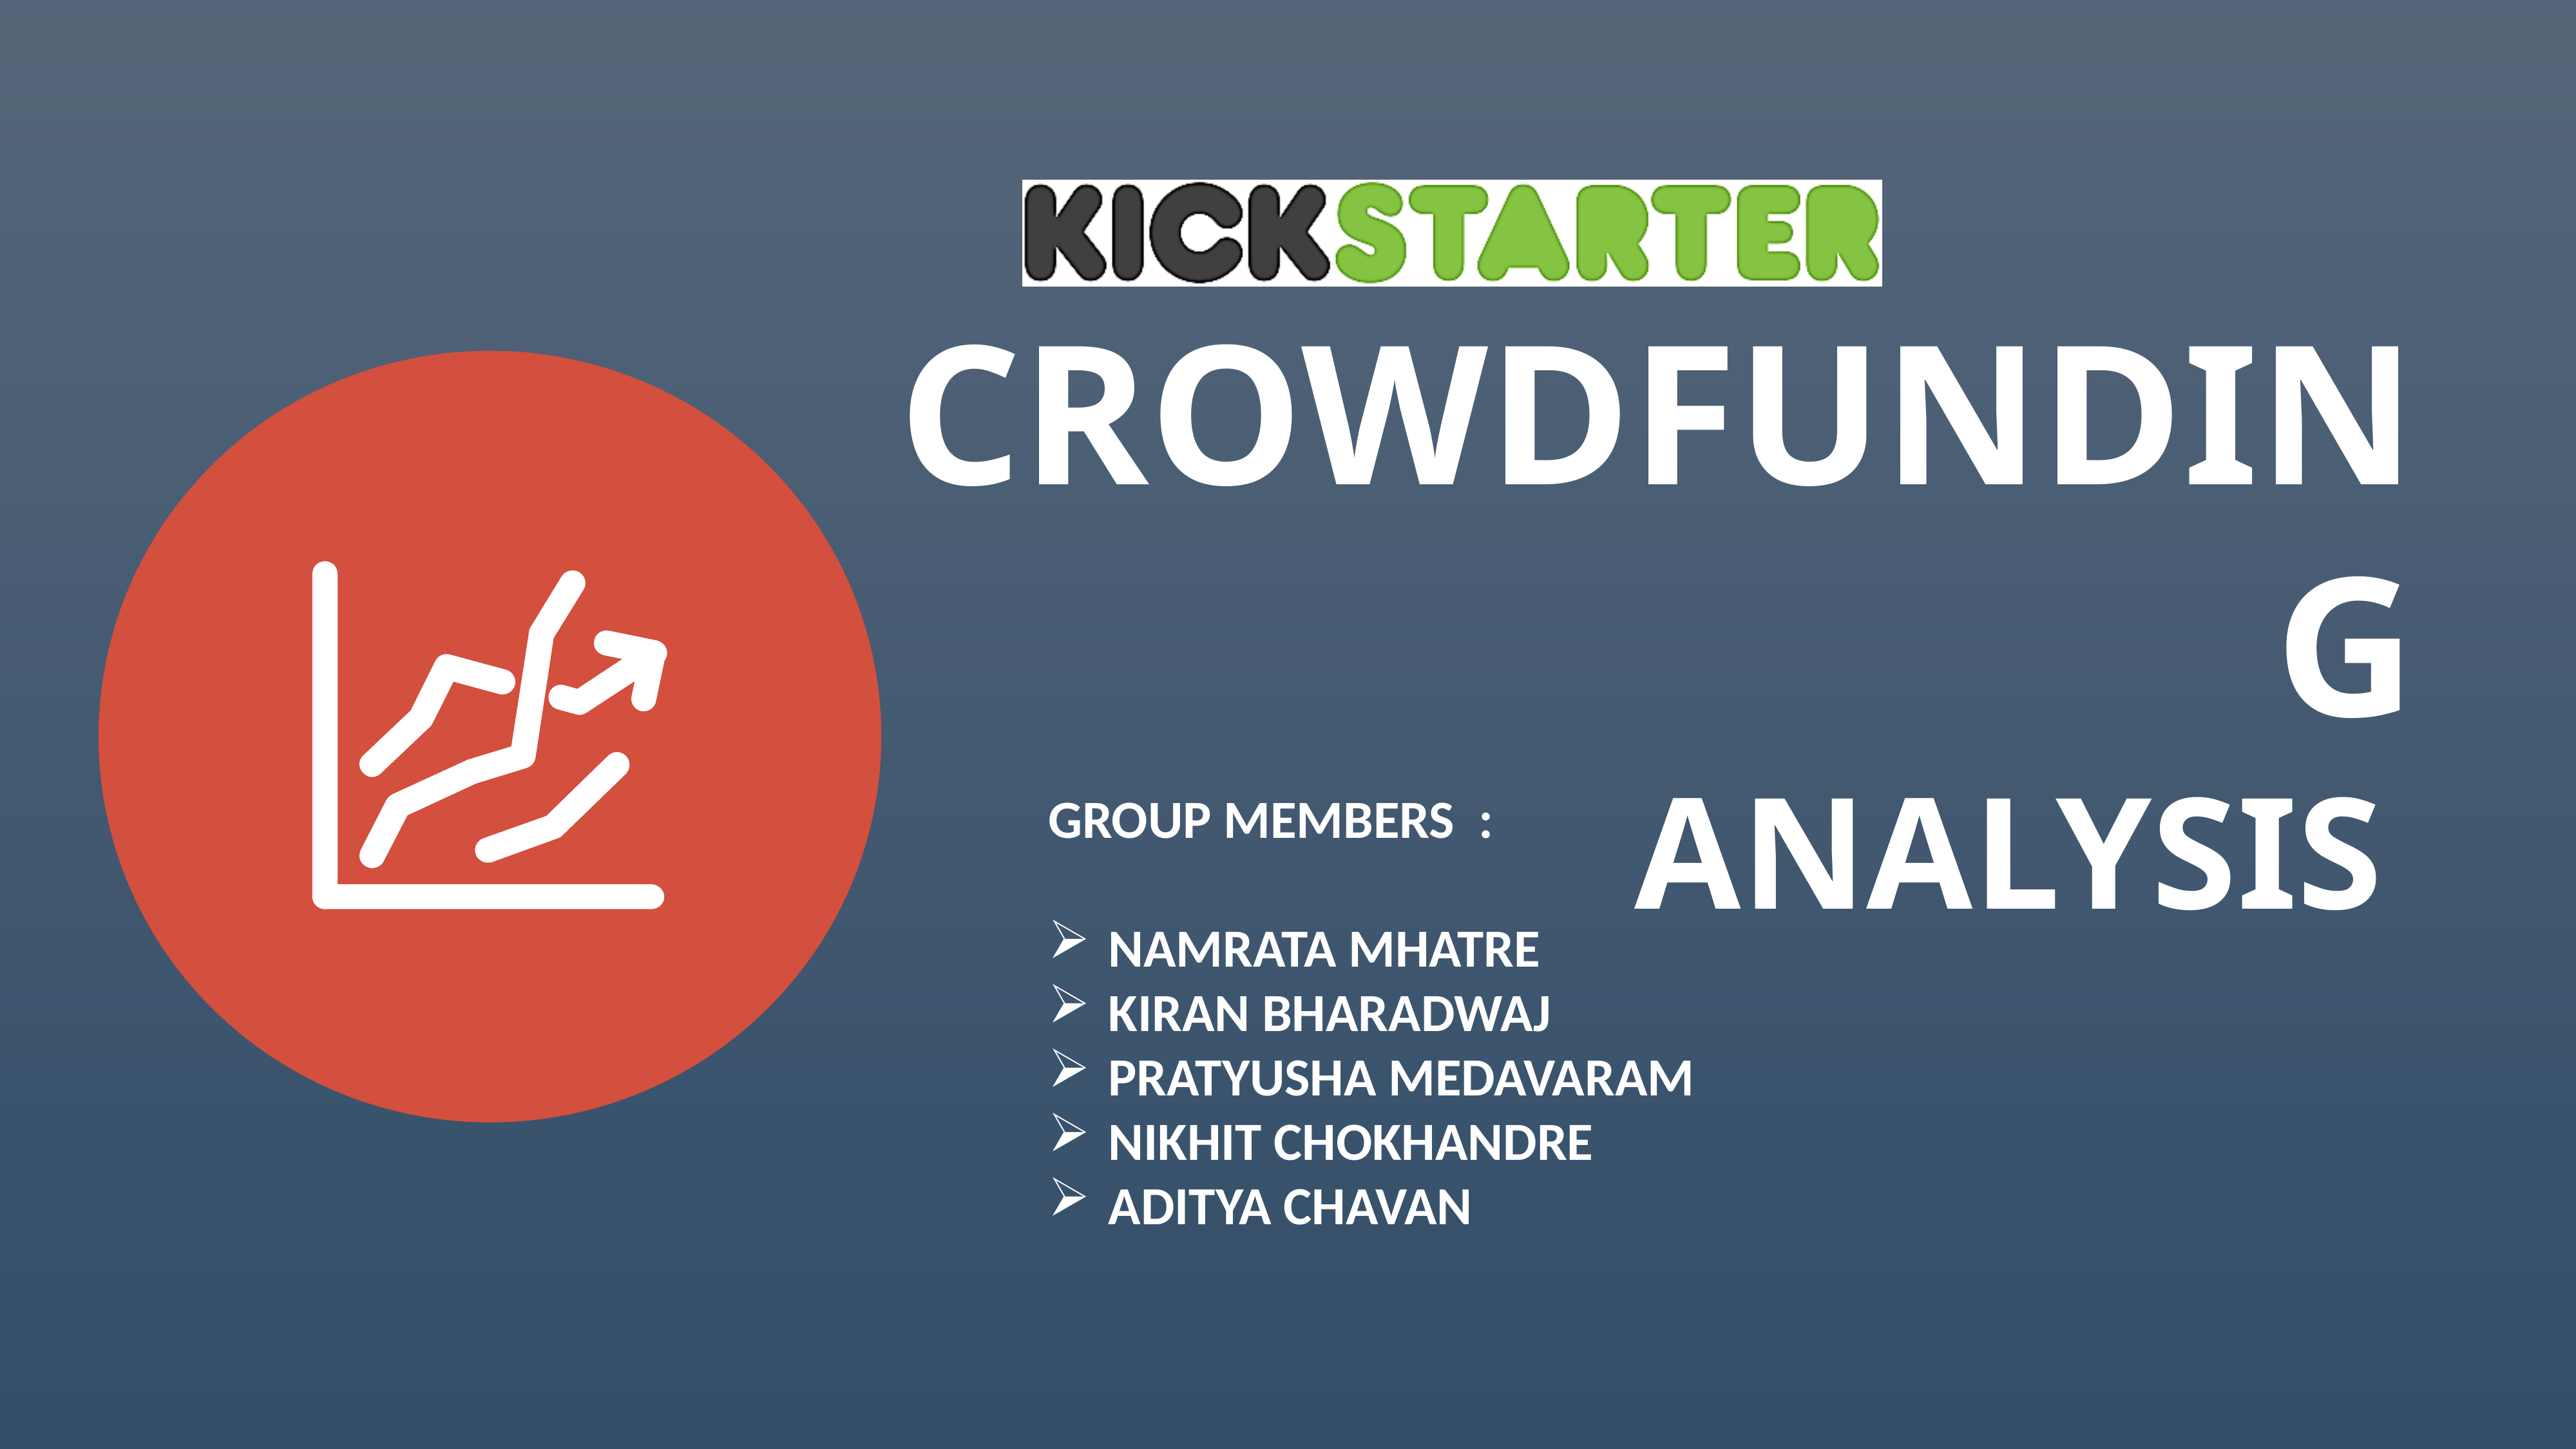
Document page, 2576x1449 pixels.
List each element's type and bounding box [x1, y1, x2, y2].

picture [0, 0, 2576, 1449]
text_box [98, 286, 2425, 1122]
